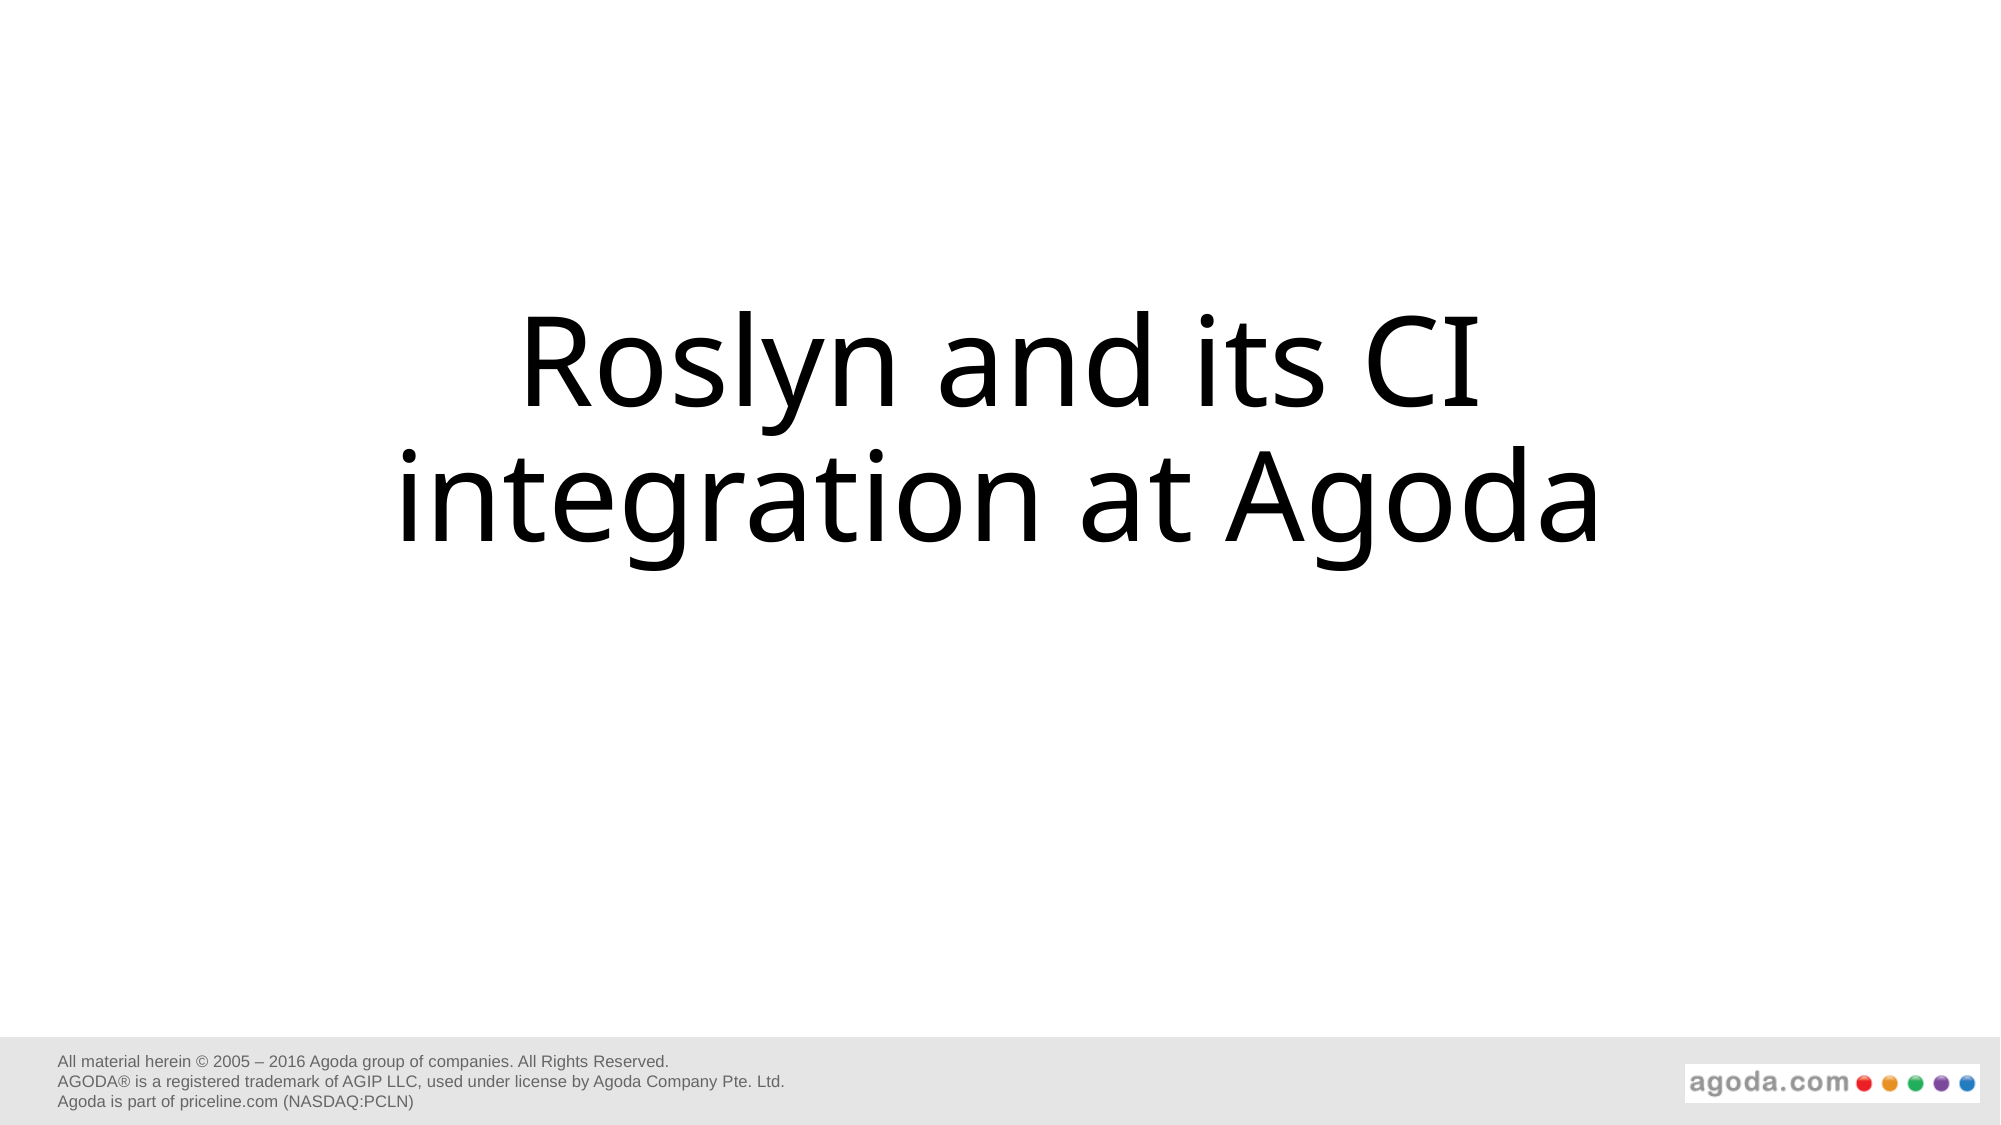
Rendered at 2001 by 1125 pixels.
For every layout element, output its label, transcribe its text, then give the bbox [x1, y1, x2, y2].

title Roslyn and its CI integration at Agoda [249, 184, 1750, 576]
picture [1685, 1064, 1980, 1103]
